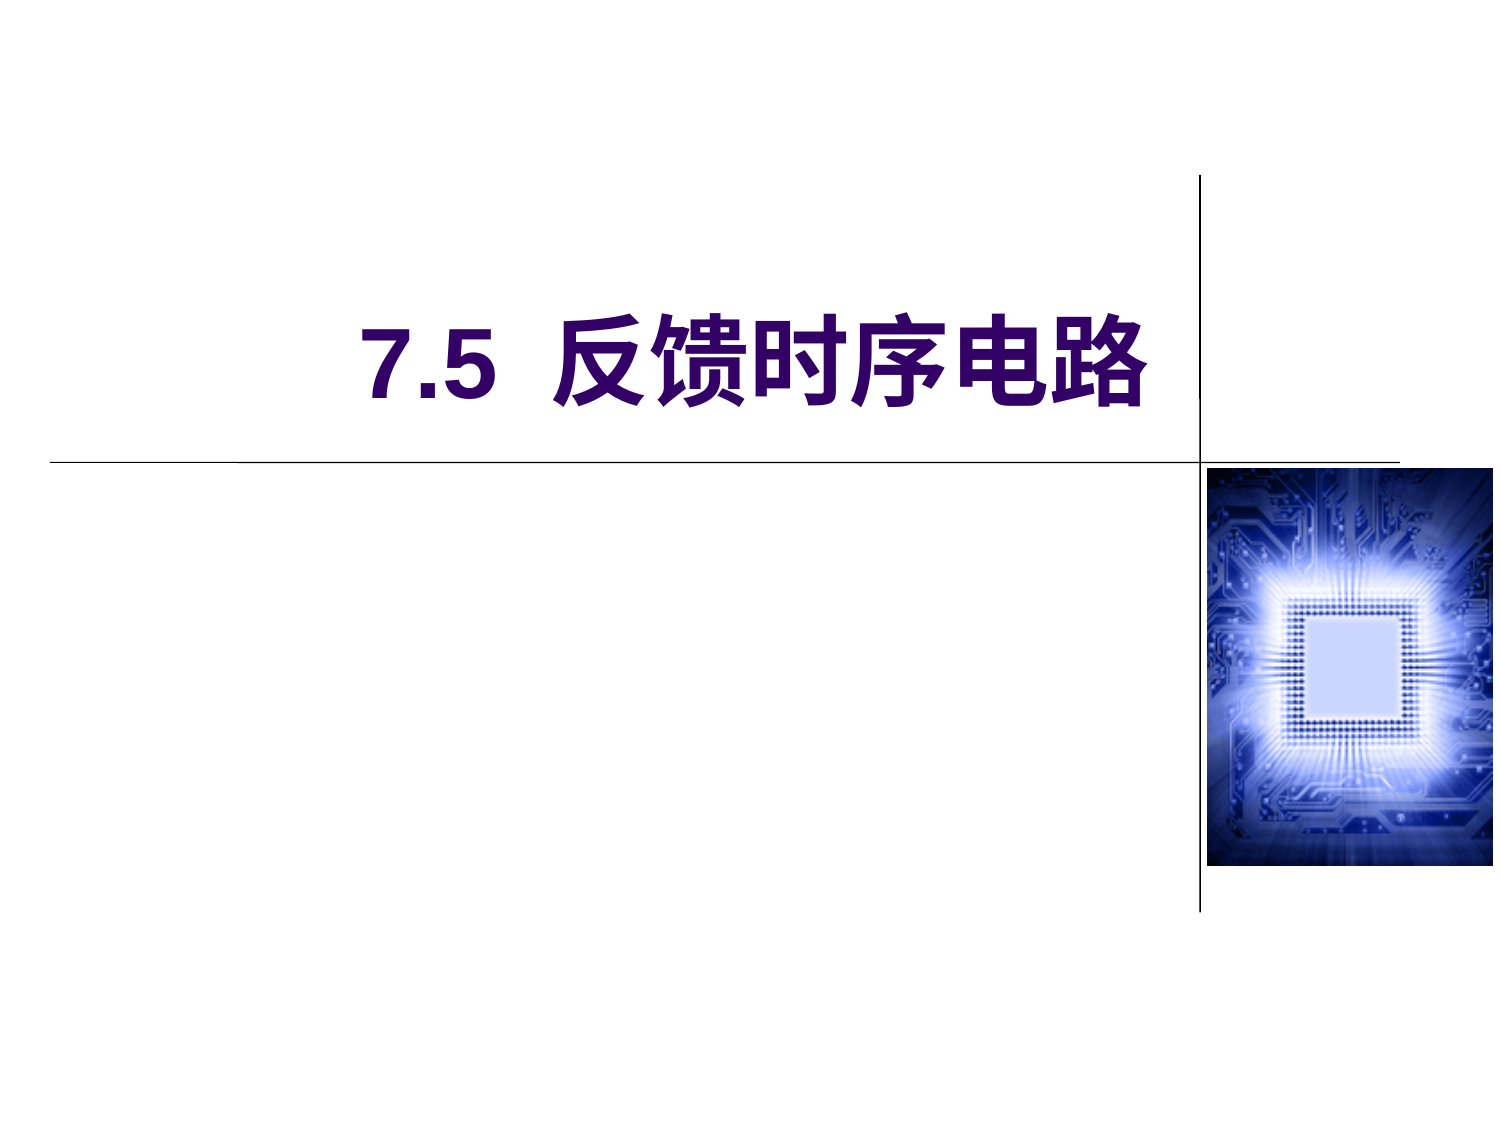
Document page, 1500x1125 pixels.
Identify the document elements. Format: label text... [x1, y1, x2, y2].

title 7.5 反馈时序电路 [51, 76, 1165, 427]
picture [1207, 468, 1493, 866]
